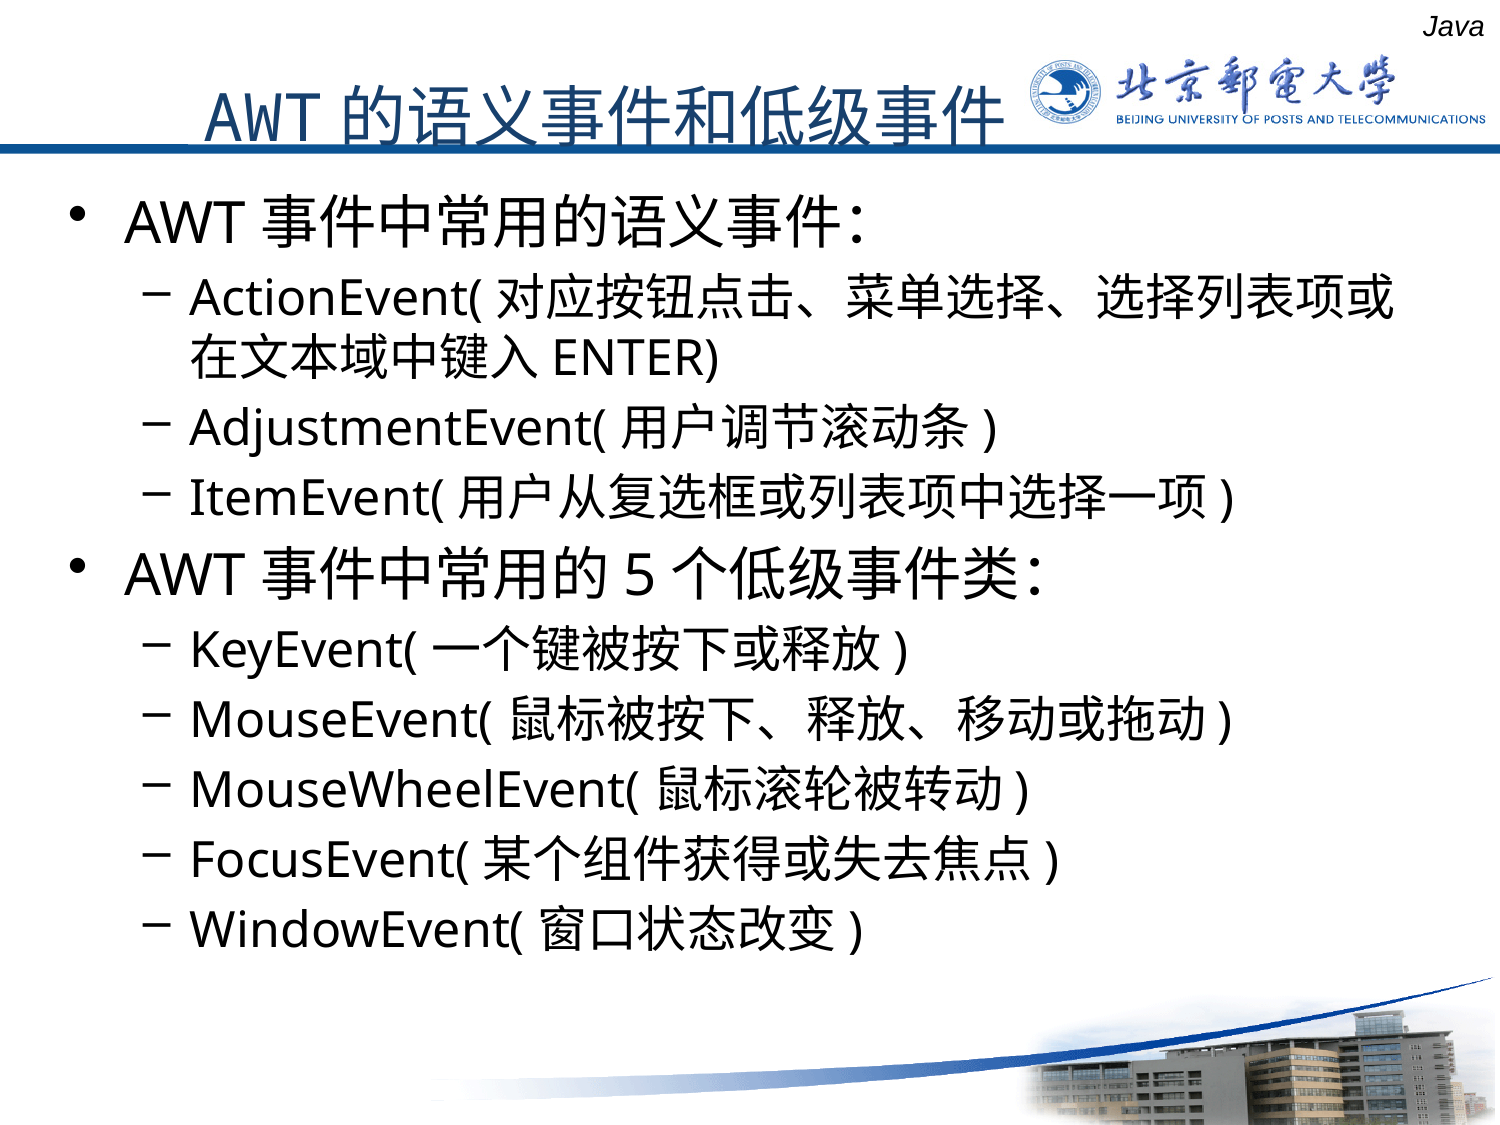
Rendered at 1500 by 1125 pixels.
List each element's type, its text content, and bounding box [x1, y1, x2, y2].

title AWT的语义事件和低级事件 [188, 74, 1402, 156]
text_box Java [937, 0, 1500, 53]
picture [431, 972, 1495, 1125]
list AWT事件中常用的语义事件： ActionEvent(对应按钮点击、菜单选择、选择列表项或在文本域中键入ENTER) AdjustmentEvent(用户调节滚动条) ItemEvent(用户从复选框或列表项中选择一项) AWT事件中常用的5个低级事件类： KeyEvent(一个键被按下或释放) MouseEvent(鼠标被按下、释放、移动或拖动) MouseWheelEvent(鼠标滚轮被转动) FocusEvent(某个组件获得或失去焦点) WindowEvent(窗口状态改变) [52, 177, 1426, 1071]
picture [1021, 54, 1500, 131]
